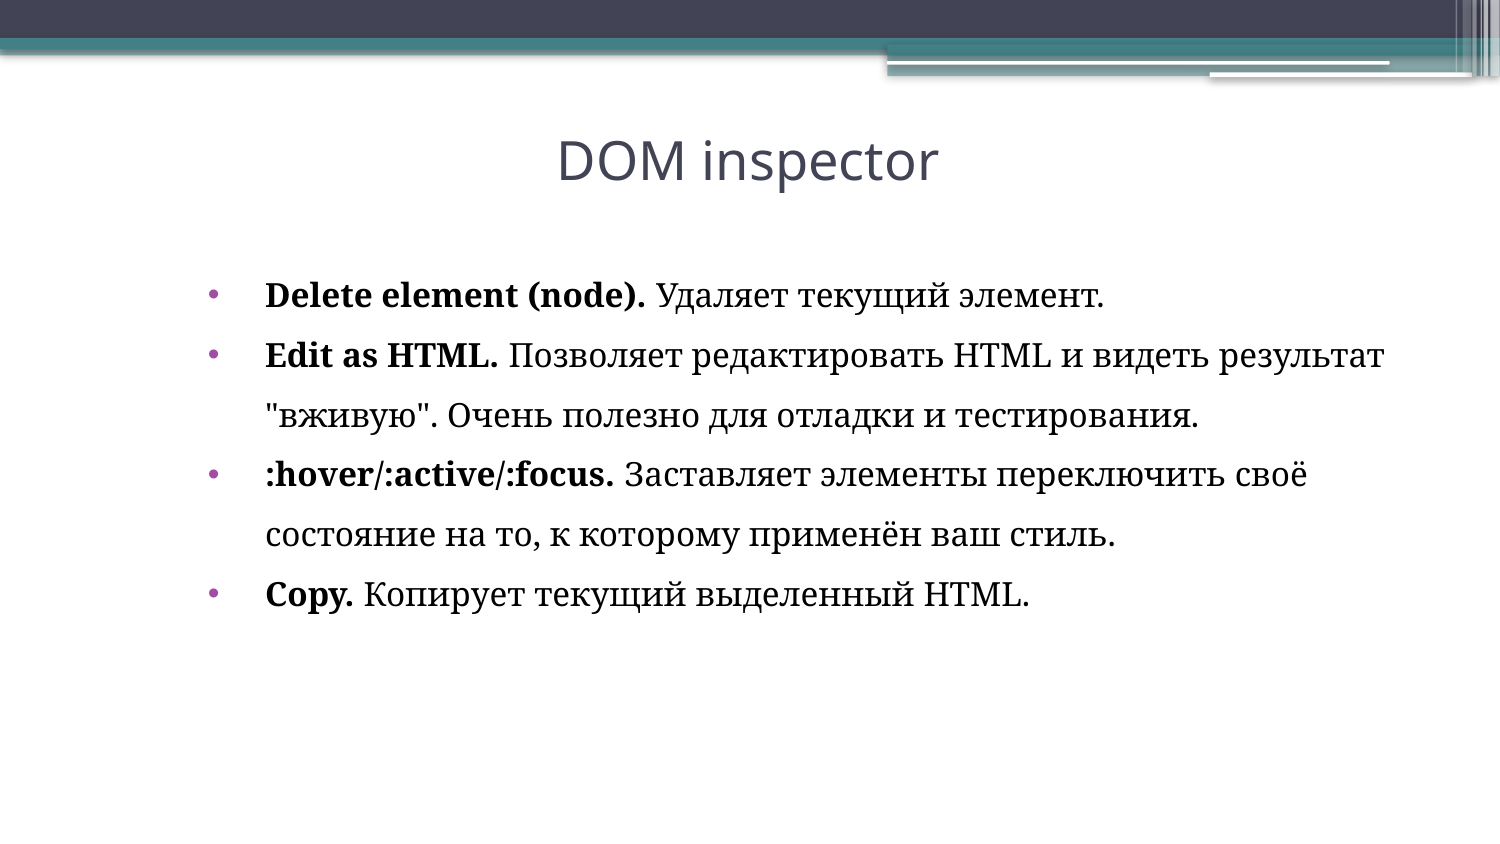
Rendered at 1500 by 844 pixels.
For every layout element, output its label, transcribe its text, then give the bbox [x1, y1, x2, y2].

list Delete element (node). Удаляет текущий элемент. Edit as HTML. Позволяет редактировать HTML и видеть результат "вживую". Очень полезно для отладки и тестирования. :hover/:active/:focus. Заставляет элементы переключить своё состояние на то, к которому применён ваш стиль. Сopy. Копирует текущий выделенный HTML. [175, 239, 1411, 800]
title DOM inspector [49, 110, 1448, 205]
